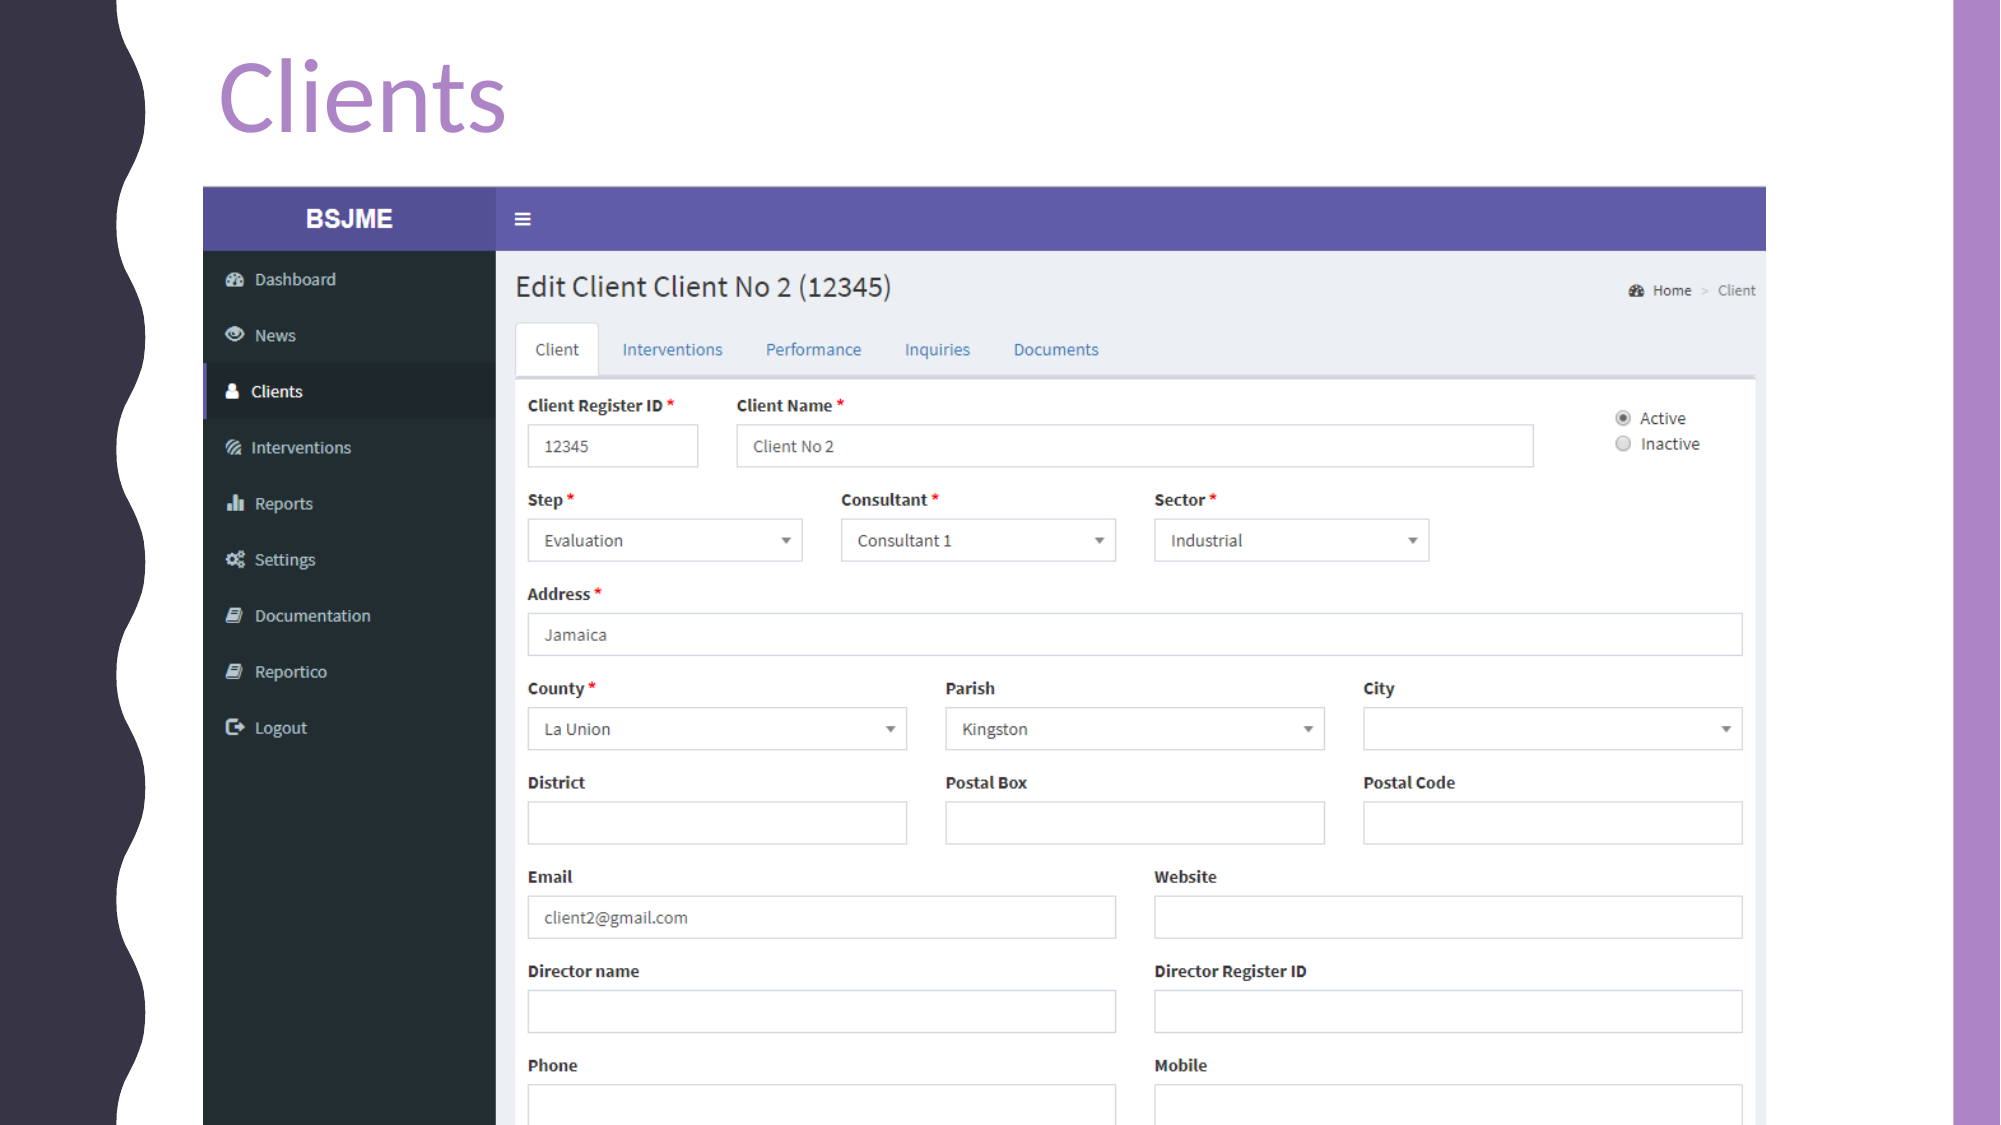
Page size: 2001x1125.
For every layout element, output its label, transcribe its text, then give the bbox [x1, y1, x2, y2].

title Clients [203, 33, 1533, 181]
picture [203, 181, 1766, 1125]
